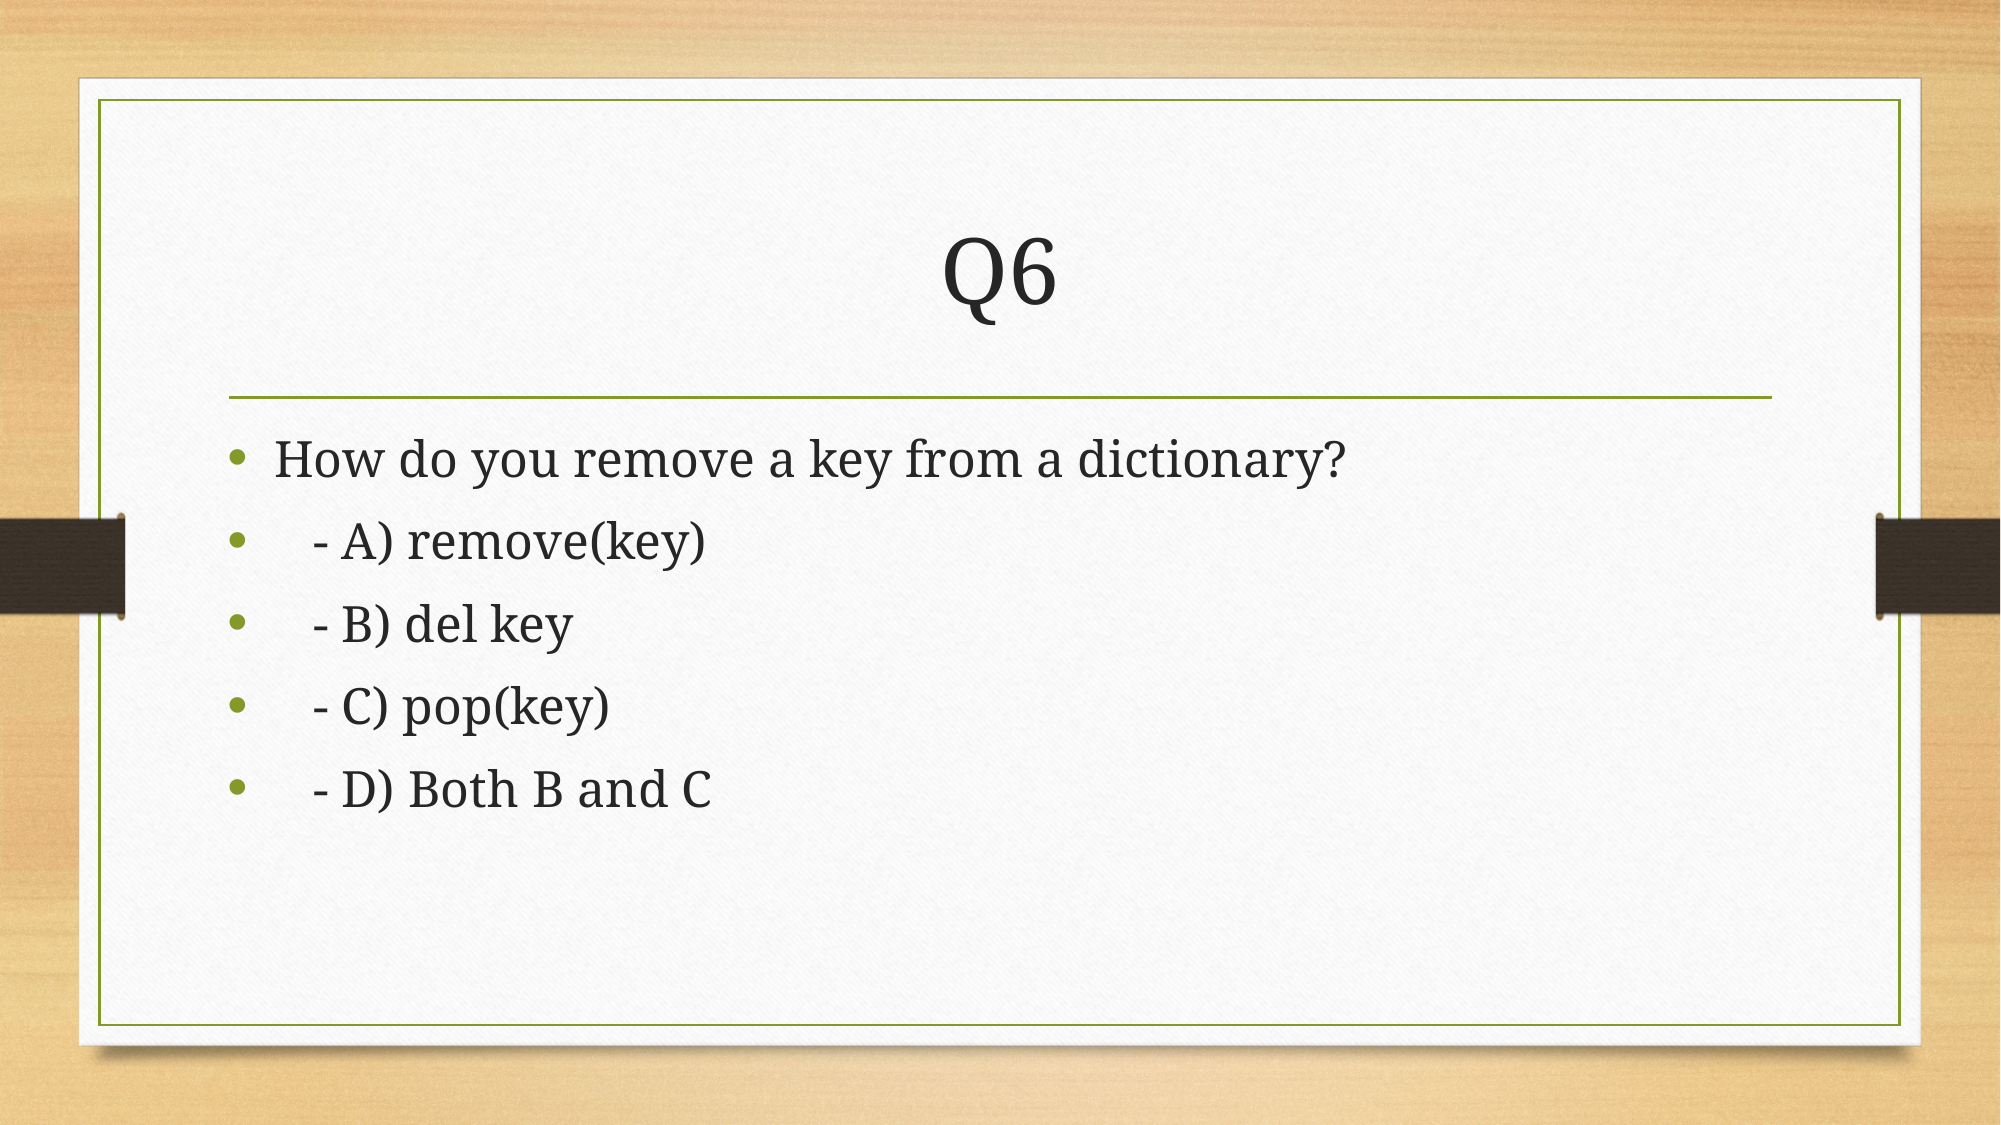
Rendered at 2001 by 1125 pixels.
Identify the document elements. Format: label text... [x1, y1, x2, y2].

list How do you remove a key from a dictionary? - A) remove(key) - B) del key - C) pop(key) - D) Both B and C [212, 419, 1788, 964]
title Q6 [212, 161, 1788, 375]
picture [0, 0, 2001, 1125]
